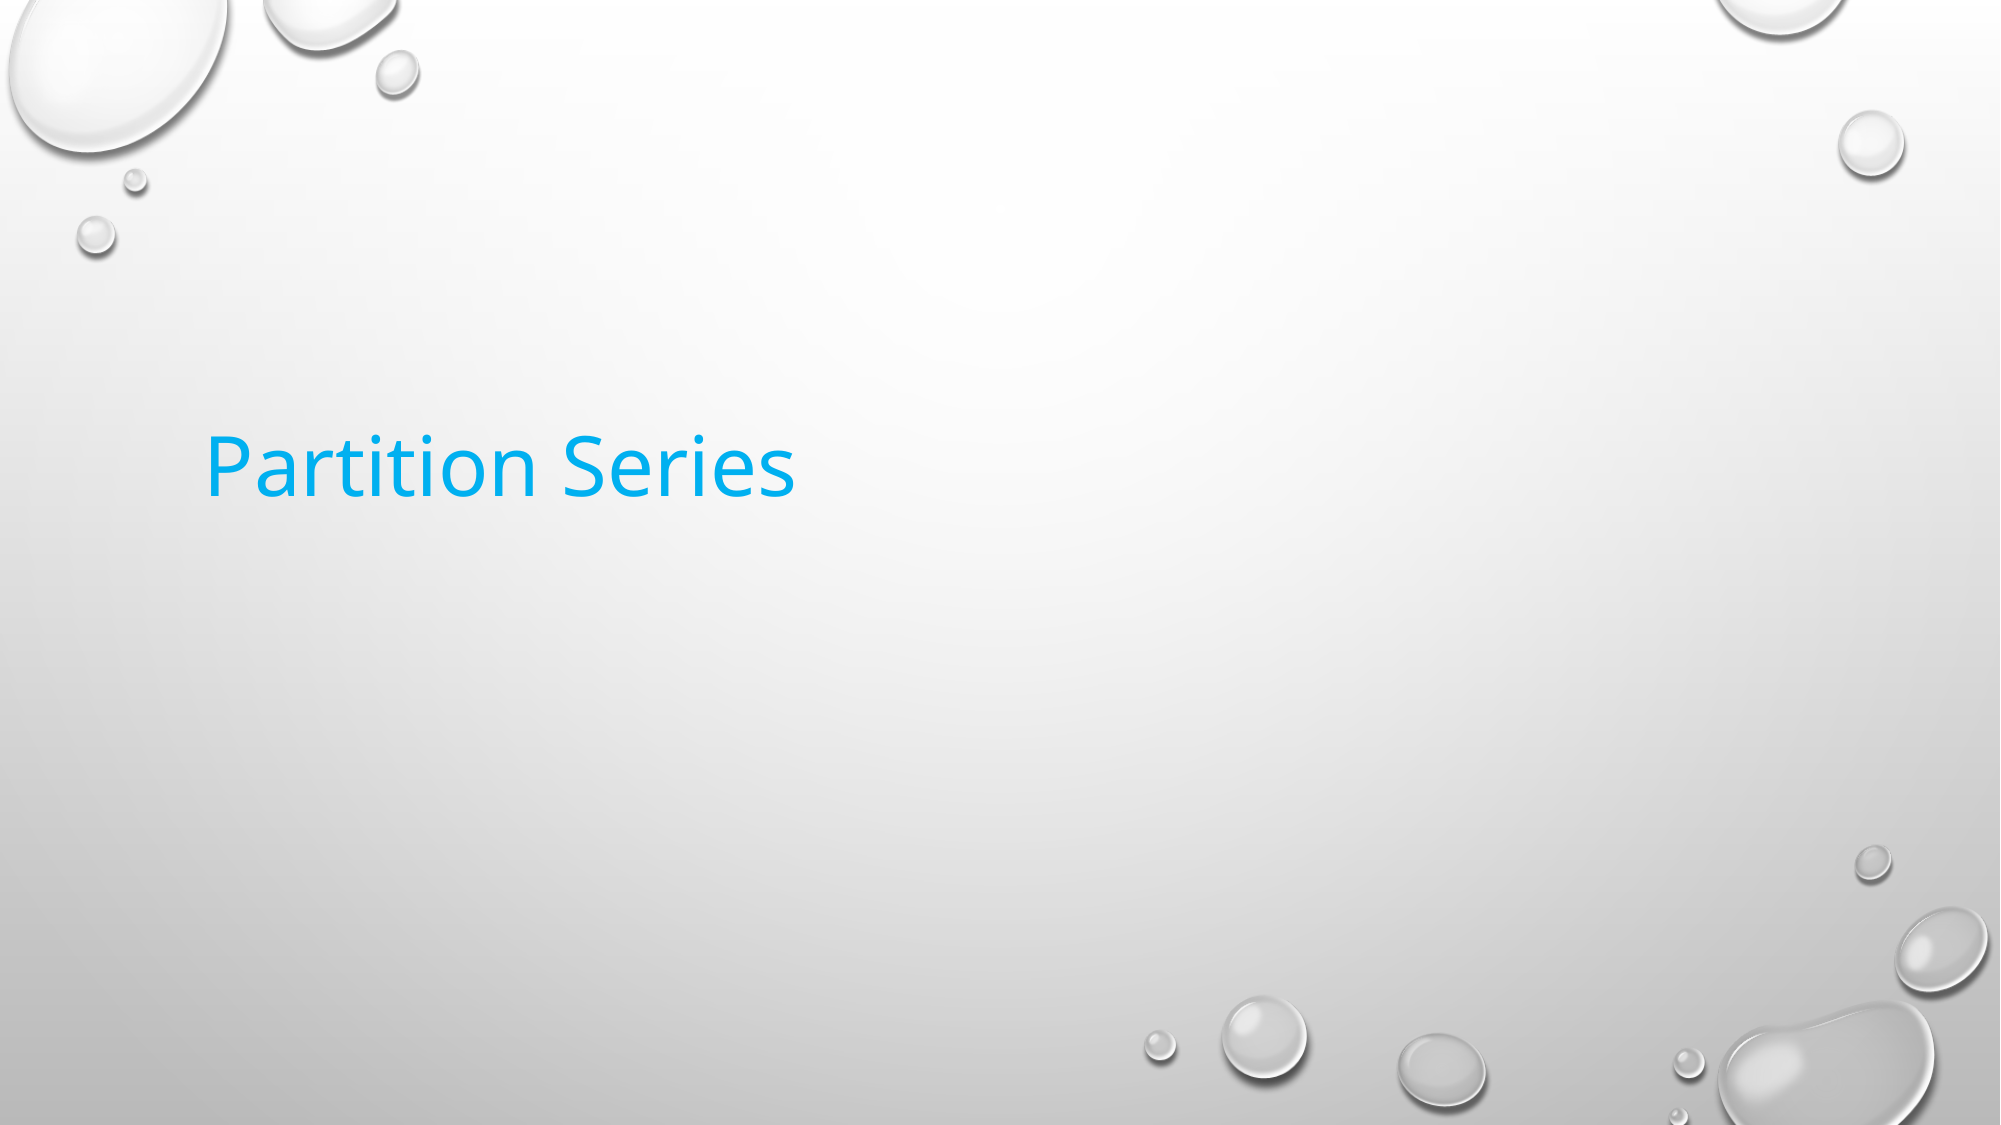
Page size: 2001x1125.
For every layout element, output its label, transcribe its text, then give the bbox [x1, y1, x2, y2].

title Partition Series [149, 338, 1851, 601]
picture [0, 0, 2000, 1125]
